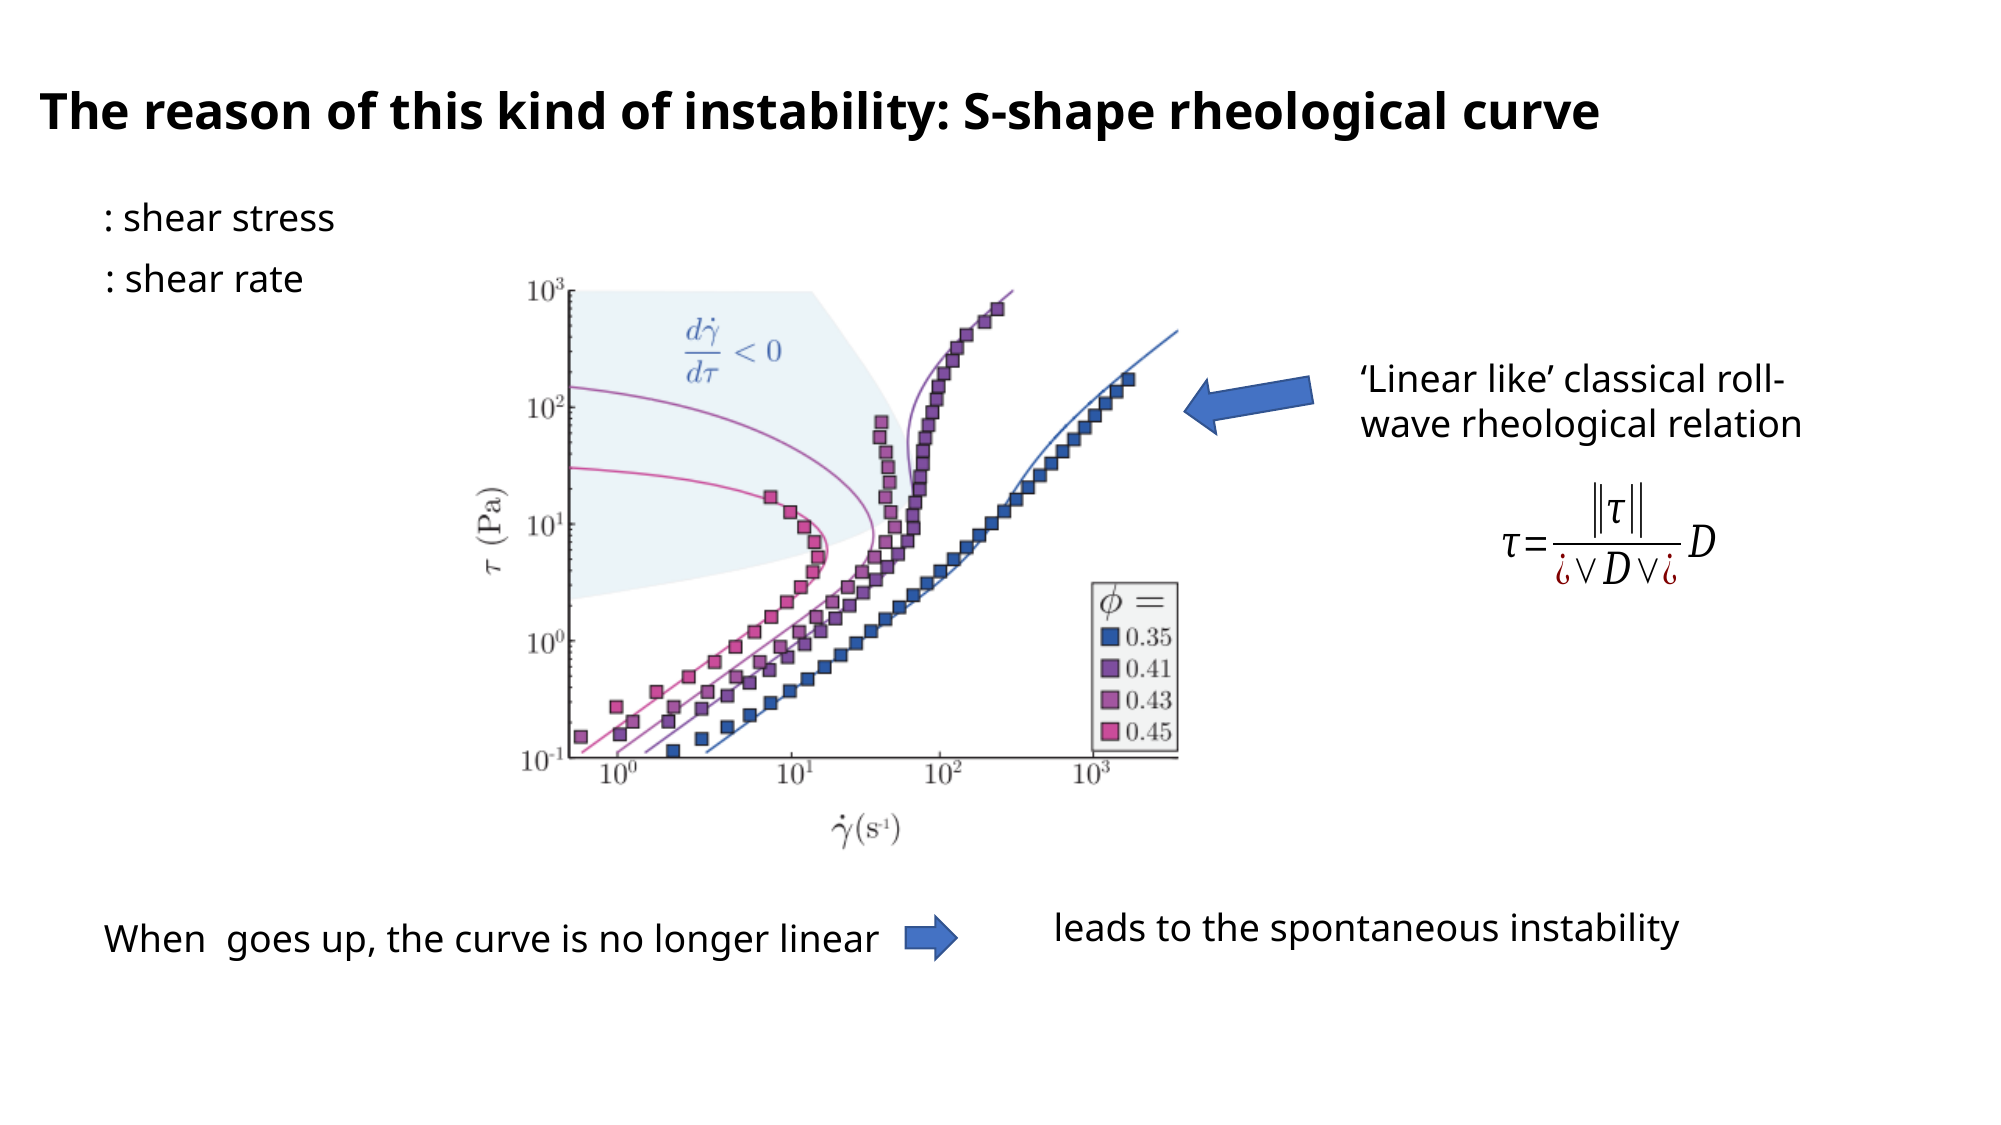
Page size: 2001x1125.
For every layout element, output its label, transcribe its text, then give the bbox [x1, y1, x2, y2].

text_box The reason of this kind of instability: S-shape rheological curve [24, 71, 1617, 147]
text_box [904, 914, 959, 962]
picture [435, 229, 1324, 868]
text_box ‘Linear like’ classical roll-wave rheological relation [1345, 347, 1873, 453]
